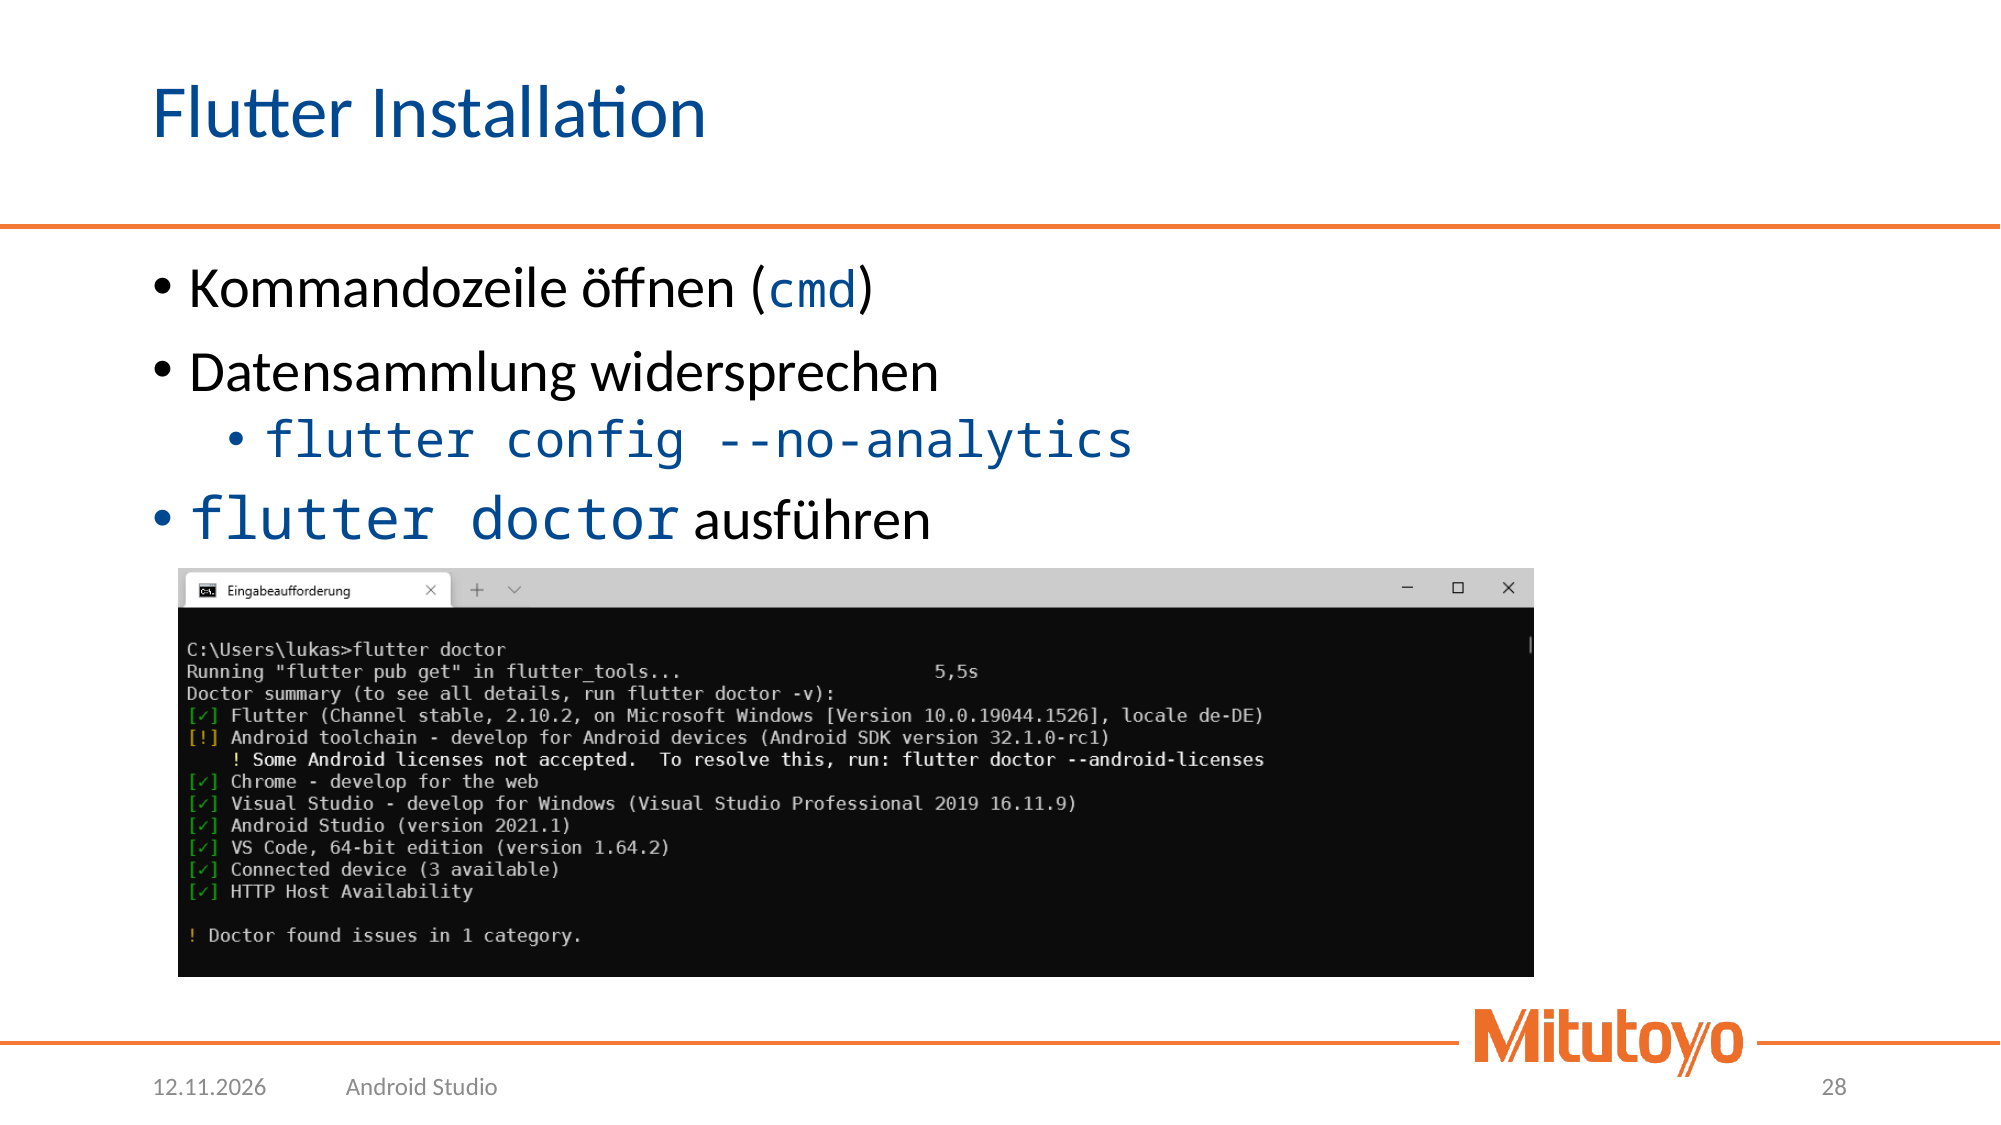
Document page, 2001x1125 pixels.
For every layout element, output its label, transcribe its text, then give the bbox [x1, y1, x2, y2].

slide_number 28 [1743, 1055, 1863, 1116]
list Kommandozeile öffnen (cmd) Datensammlung widersprechen flutter config --no-analytics flutter doctor ausführen [137, 249, 1863, 1012]
footer Android Studio [330, 1055, 1721, 1116]
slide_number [137, 1055, 313, 1116]
picture [1475, 1012, 1744, 1077]
title Flutter Installation [137, 24, 1863, 203]
picture [178, 568, 1534, 977]
